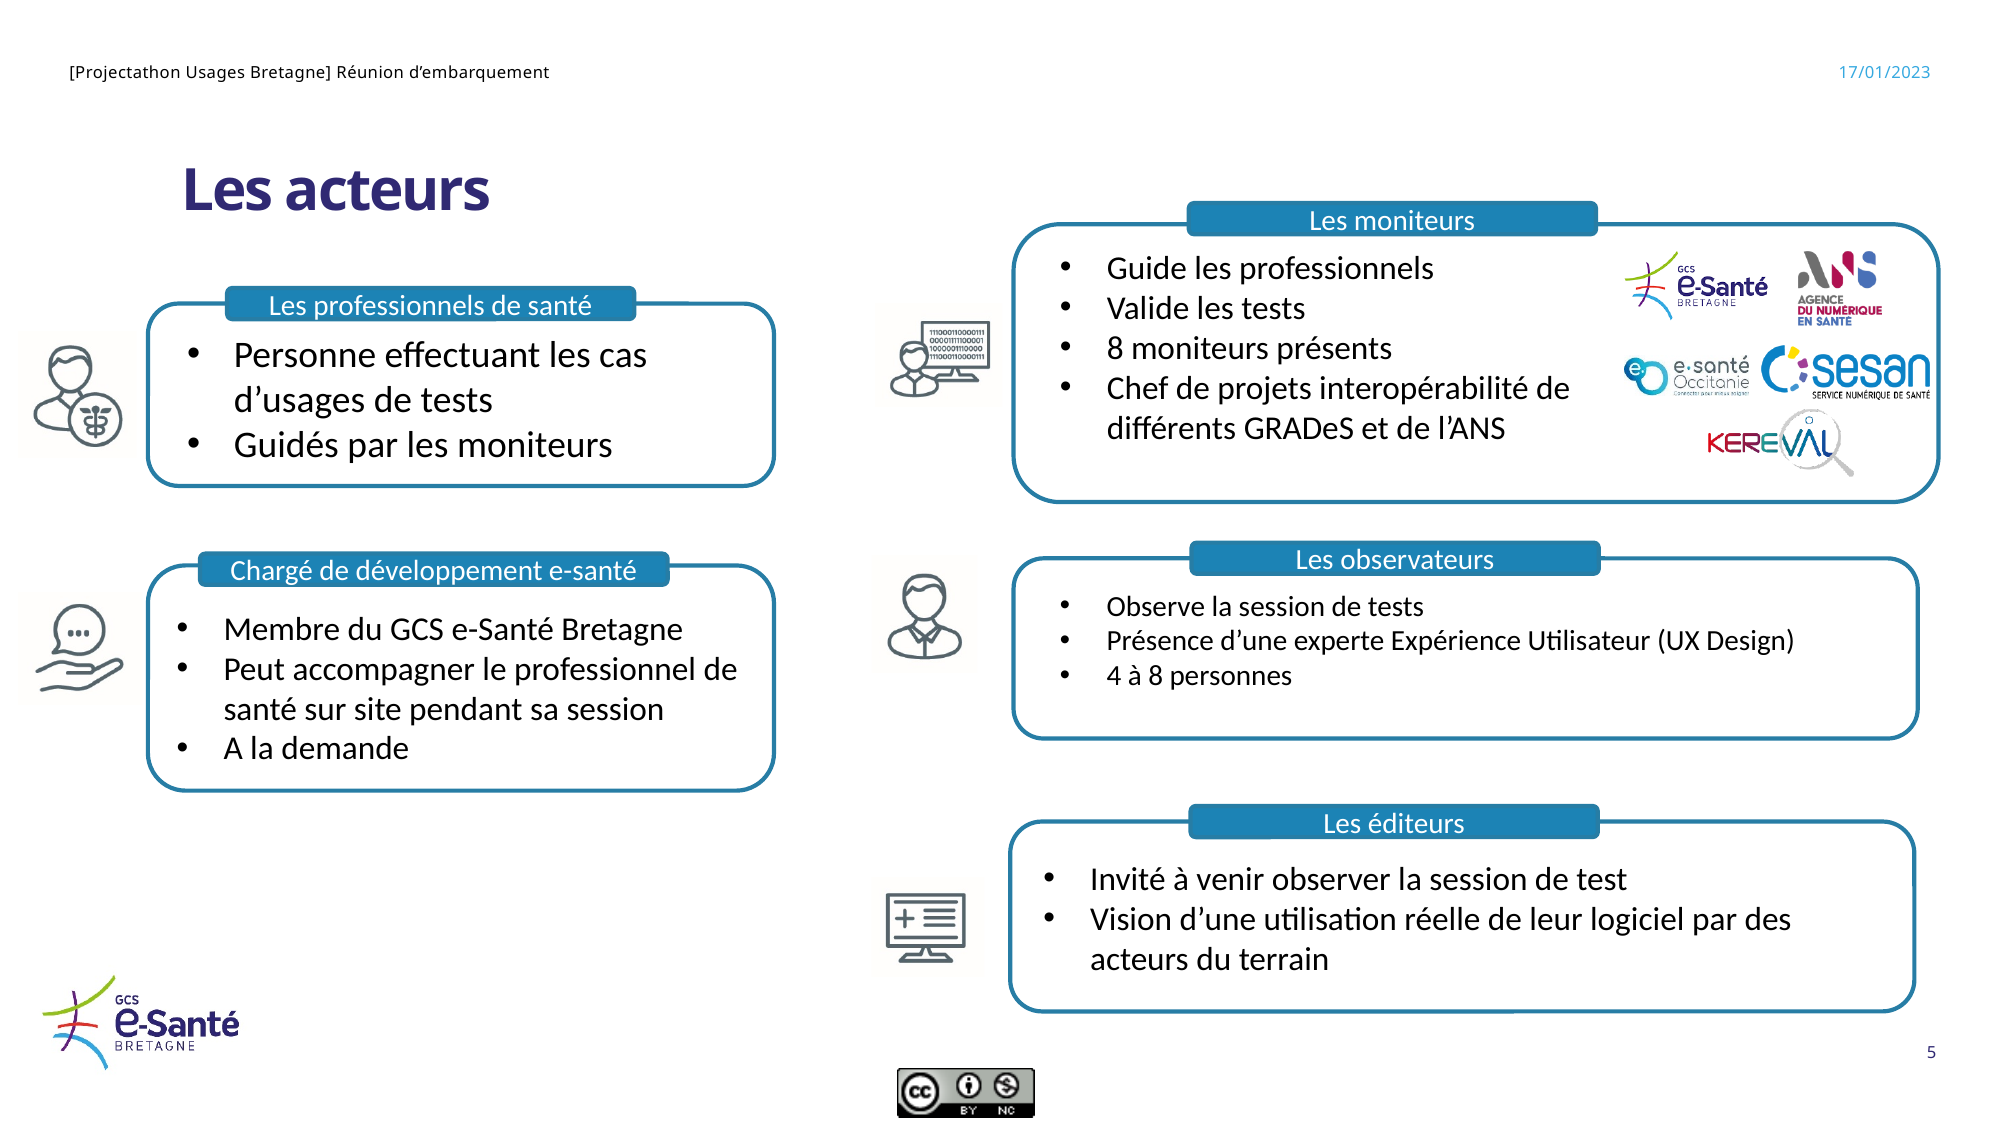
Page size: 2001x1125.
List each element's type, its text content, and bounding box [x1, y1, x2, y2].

picture [18, 943, 271, 1101]
slide_number 5 [1650, 1020, 1943, 1087]
text_box Les observateurs [1189, 540, 1601, 576]
picture [1624, 355, 1749, 397]
text_box Personne effectuant les cas d’usages de tests Guidés par les moniteurs [172, 322, 755, 473]
text_box Guide les professionnels Valide les tests 8 moniteurs présents Chef de projets interopérabilité de différents GRADeS et de l’ANS [1045, 238, 1625, 454]
text_box Membre du GCS e-Santé Bretagne Peut accompagner le professionnel de santé sur site pendant sa session A la demande [161, 599, 755, 774]
picture [1761, 345, 1931, 401]
text_box Observe la session de tests Présence d’une experte Expérience Utilisateur (UX Design) 4 à 8 personnes [1045, 579, 1891, 699]
picture [1610, 229, 1897, 341]
picture [874, 303, 1003, 407]
picture [897, 1068, 1036, 1118]
text_box Chargé de développement e-santé [197, 551, 670, 587]
text_box [145, 563, 777, 793]
picture [17, 591, 143, 705]
text_box [1011, 556, 1920, 741]
picture [17, 331, 137, 458]
text_box Les professionnels de santé [224, 285, 637, 322]
text_box Les moniteurs [1186, 200, 1599, 237]
text_box [145, 301, 777, 489]
text_box Invité à venir observer la session de test Vision d’une utilisation réelle de leur logiciel par des acteurs du terrain [1028, 849, 1851, 985]
text_box [1011, 222, 1941, 505]
picture [1707, 406, 1855, 478]
picture [871, 555, 978, 673]
text_box [1008, 819, 1917, 1014]
text_box Les éditeurs [1188, 803, 1600, 840]
picture [871, 877, 985, 977]
list Les acteurs [181, 159, 1781, 239]
